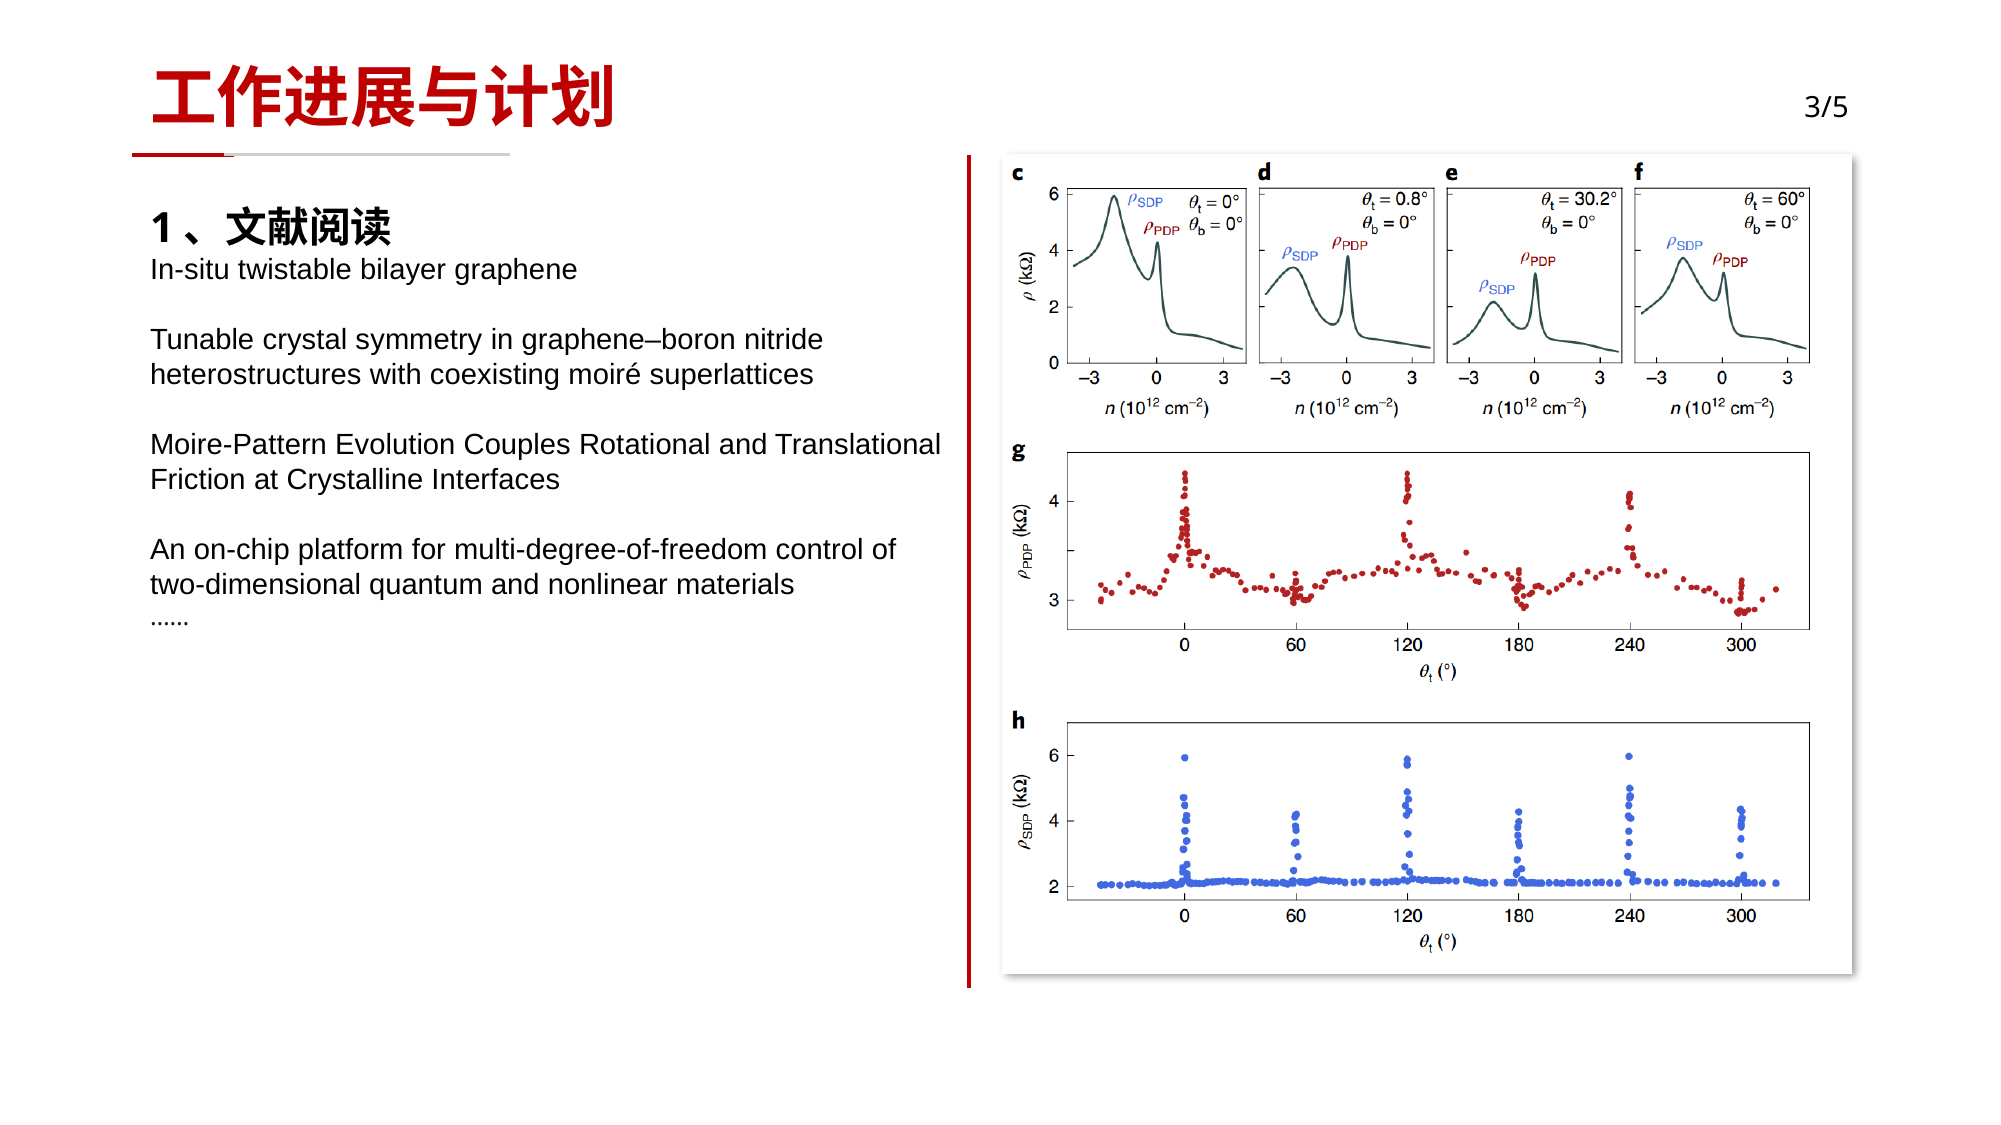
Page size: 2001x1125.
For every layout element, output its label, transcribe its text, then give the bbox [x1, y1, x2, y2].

picture [1002, 154, 1852, 974]
text_box 3/5 [1789, 81, 1940, 131]
text_box 1、文献阅读 In‑situ twistable bilayer graphene Tunable crystal symmetry in graphene–boron nitride heterostructures with coexisting moiré superlattices Moire-Pattern Evolution Couples Rotational and Translational Friction at Crystalline Interfaces An on-chip platform for multi-degree-of-freedom control of two-dimensional quantum and nonlinear materials …… [135, 193, 967, 668]
text_box 工作进展与计划 [135, 47, 1708, 142]
